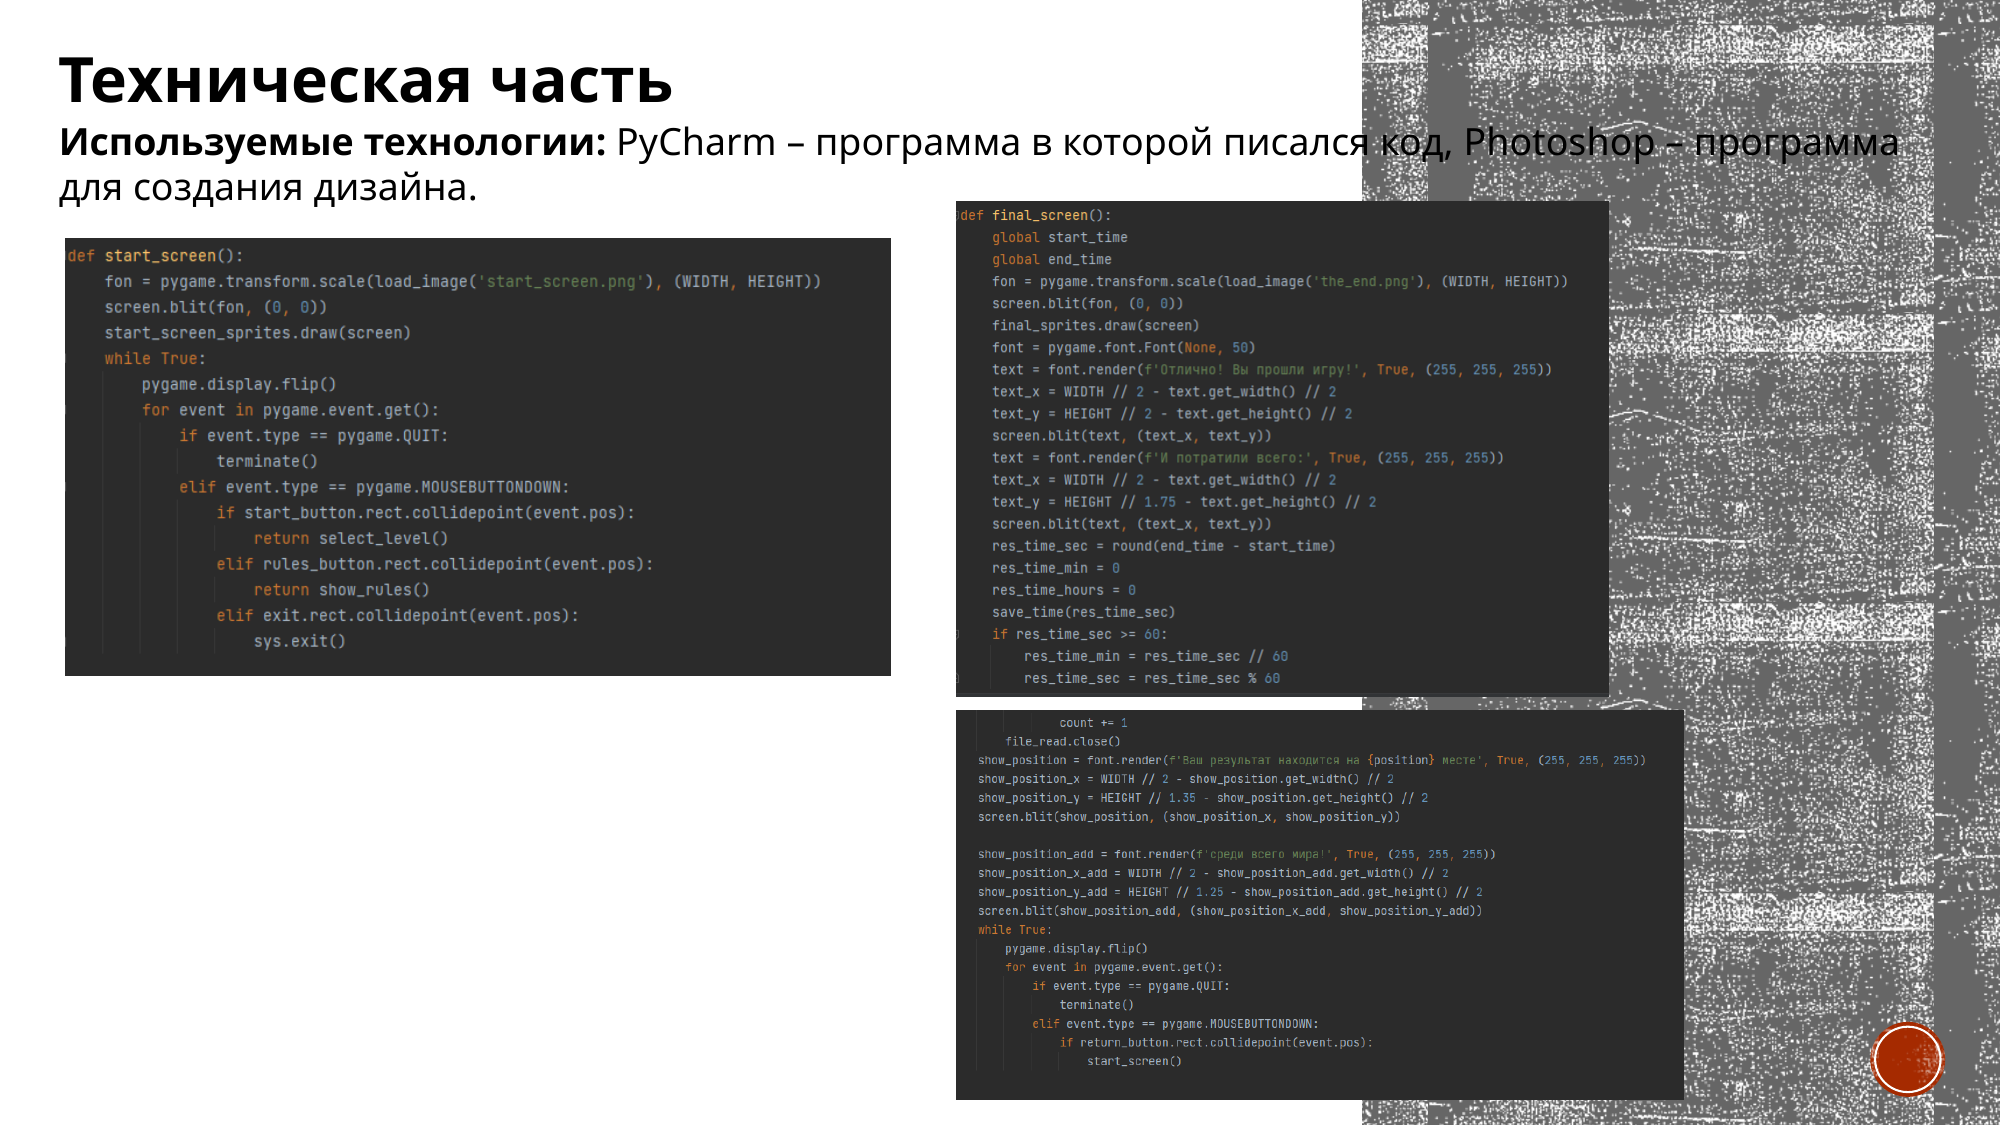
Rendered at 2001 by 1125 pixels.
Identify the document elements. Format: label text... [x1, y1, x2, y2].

text_box Используемые технологии: PyCharm – программа в которой писался код, Photoshop – программа для создания дизайна. [44, 110, 1970, 216]
picture [956, 201, 1609, 697]
picture [956, 710, 1684, 1100]
picture [65, 238, 891, 676]
text_box Техническая часть [44, 32, 1044, 110]
